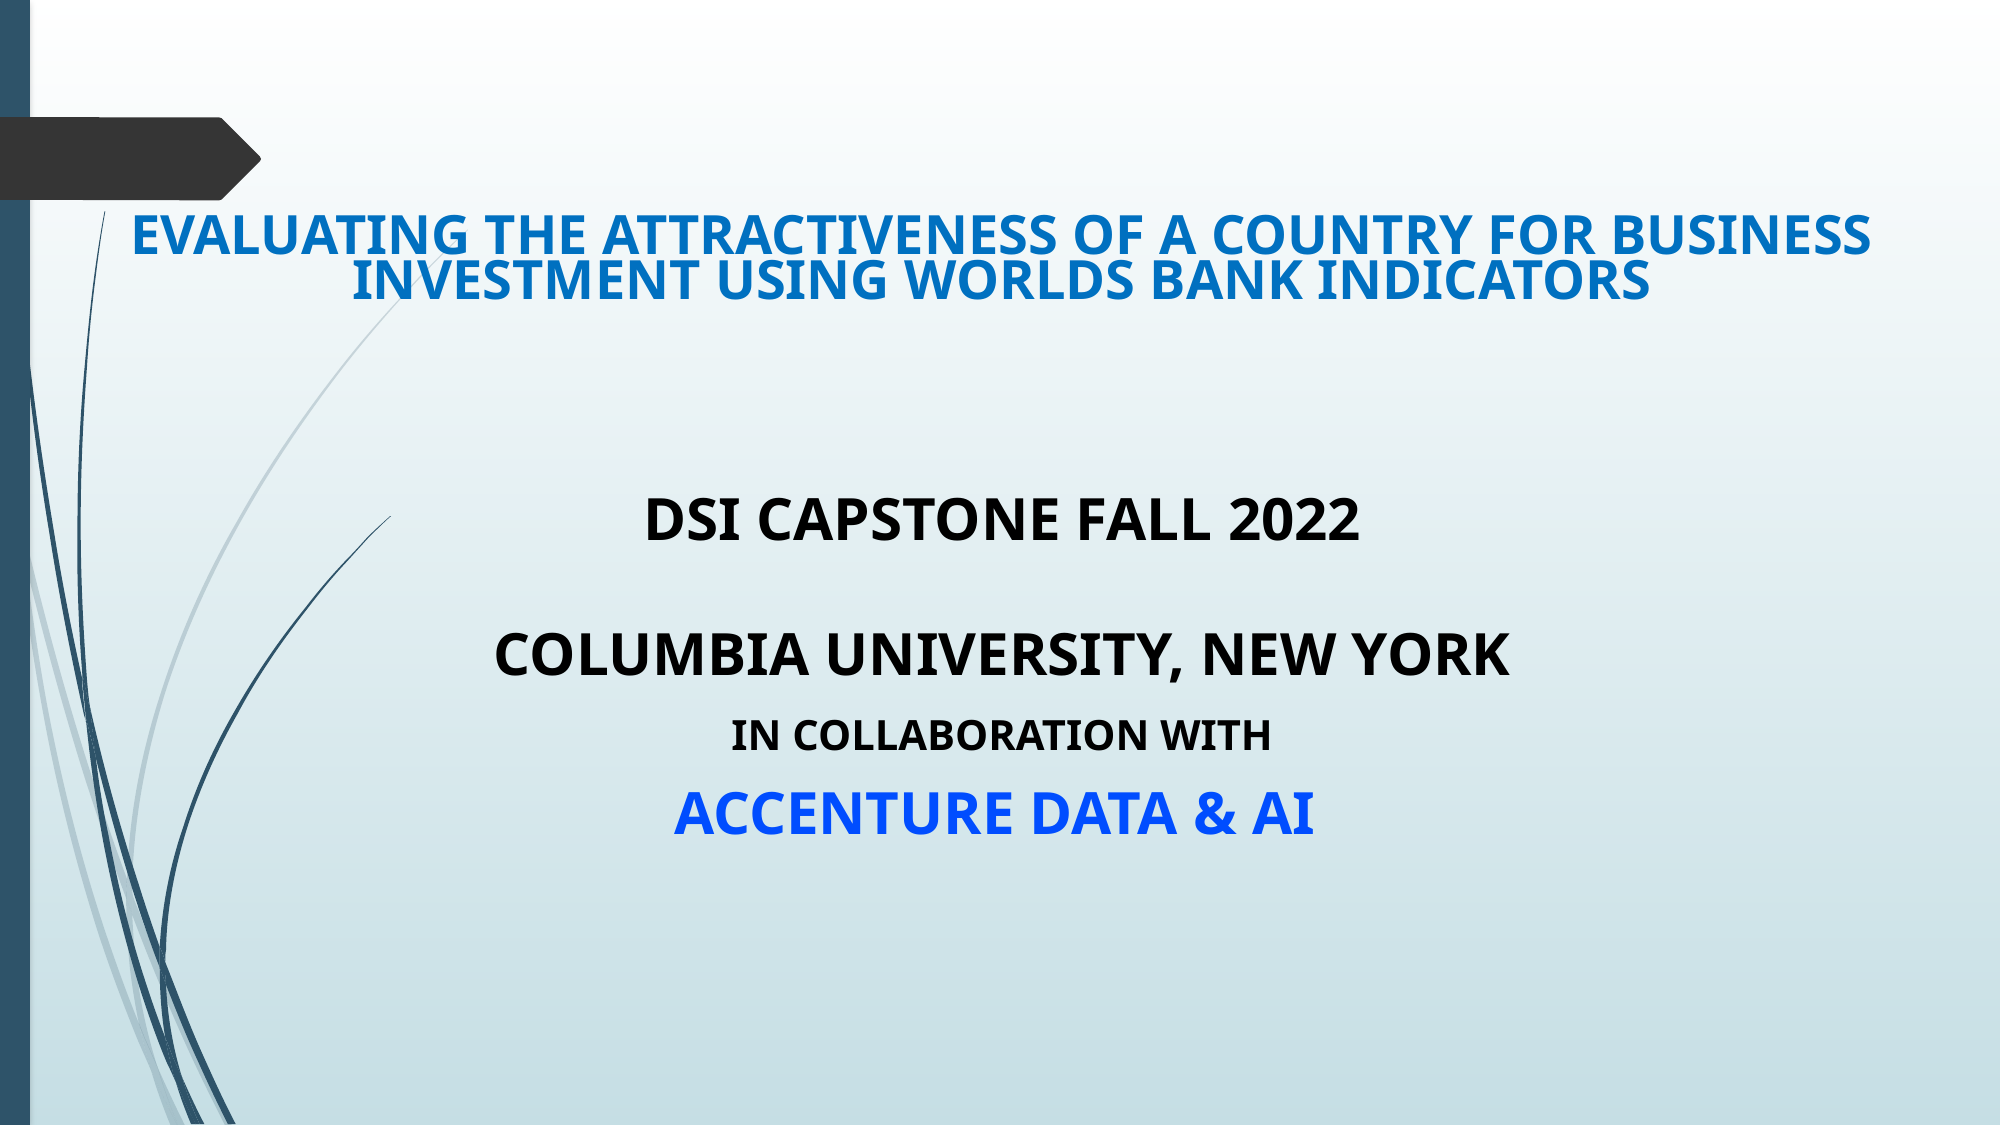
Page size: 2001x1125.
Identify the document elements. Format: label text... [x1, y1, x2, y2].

text_box Evaluating the Attractiveness of a Country for Business Investment using Worlds Bank Indicators DSI Capstone Fall 2022 Columbia University, New York IN COLLABORATION WITH Accenture DATA & AI [128, 125, 1877, 1000]
